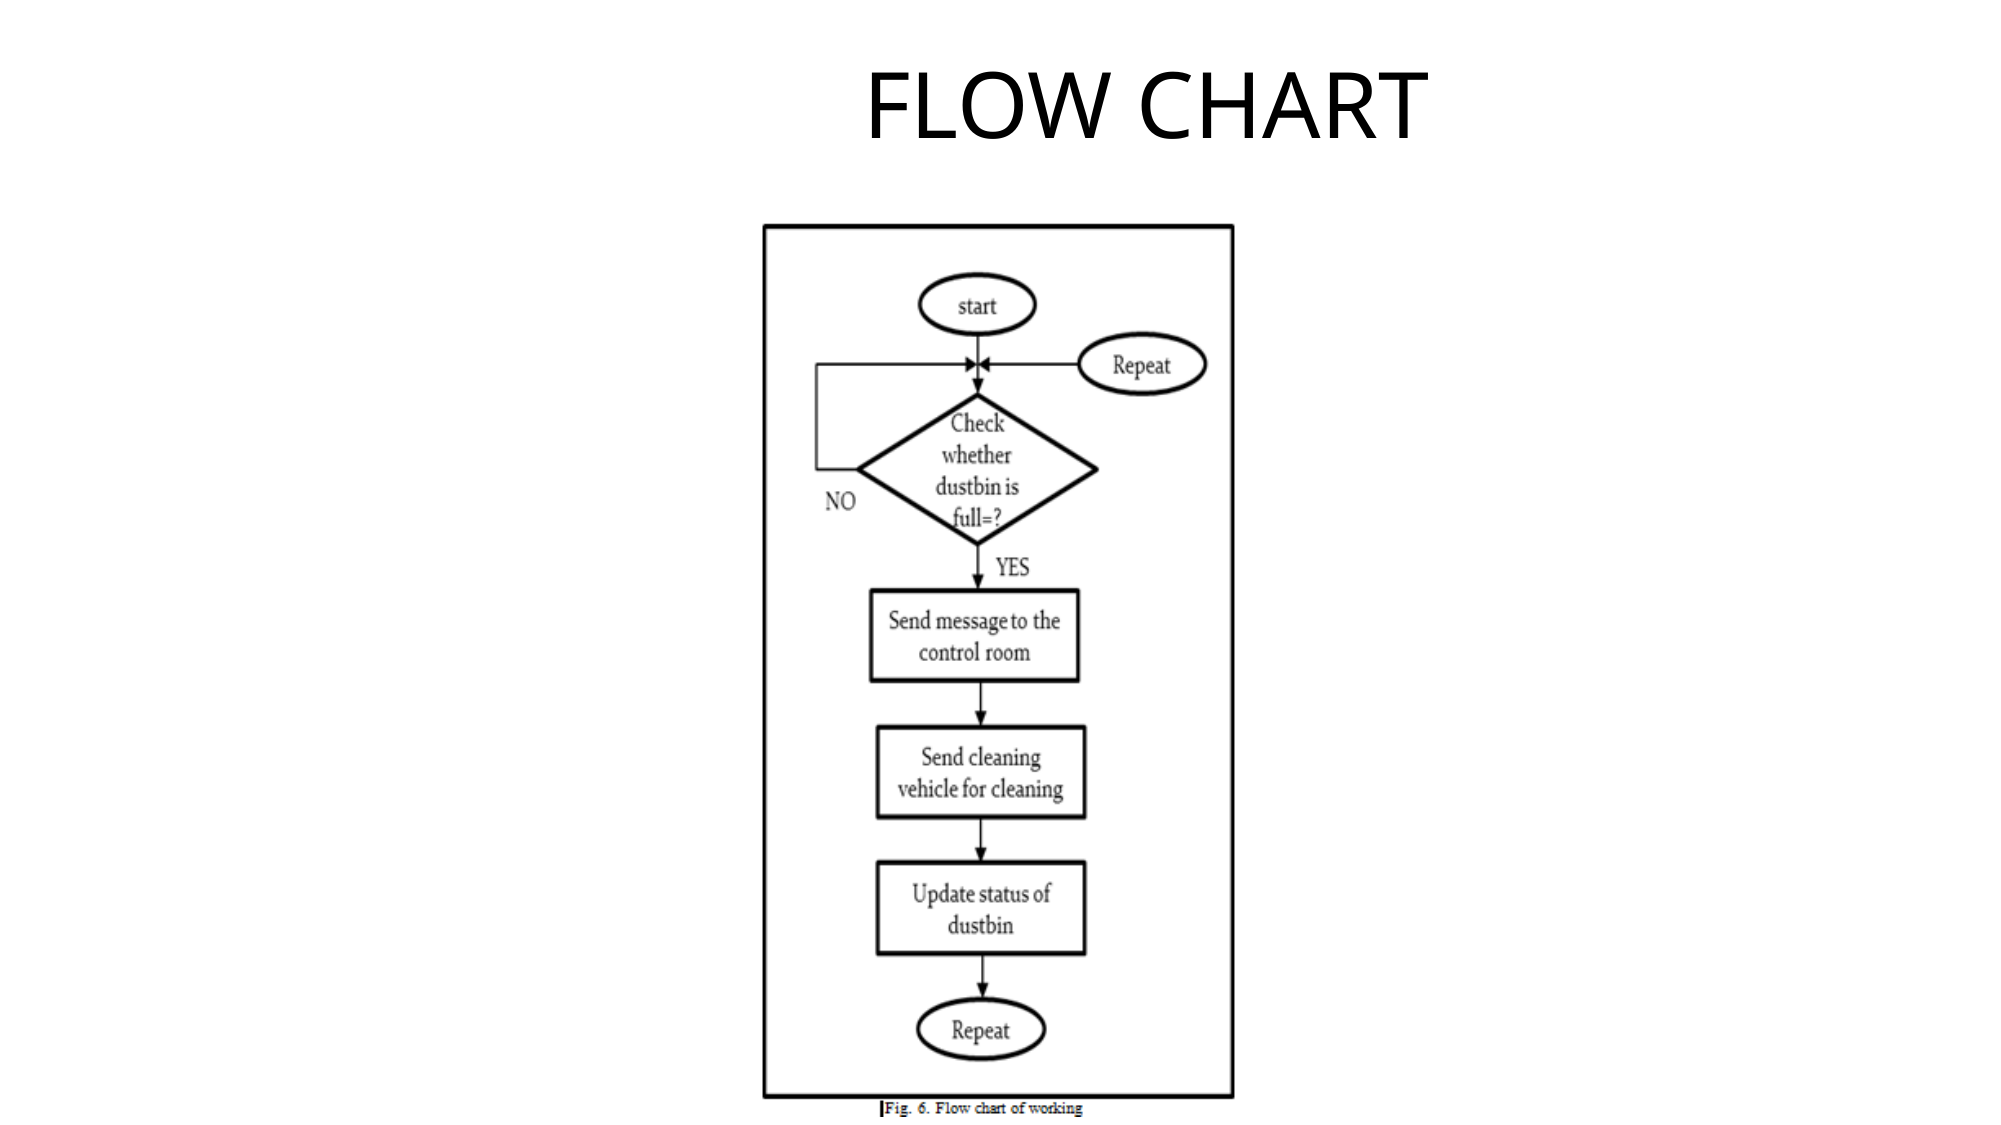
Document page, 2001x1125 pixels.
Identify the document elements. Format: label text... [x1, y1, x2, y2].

title FLOW CHART [135, 0, 1861, 218]
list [758, 221, 1239, 1117]
